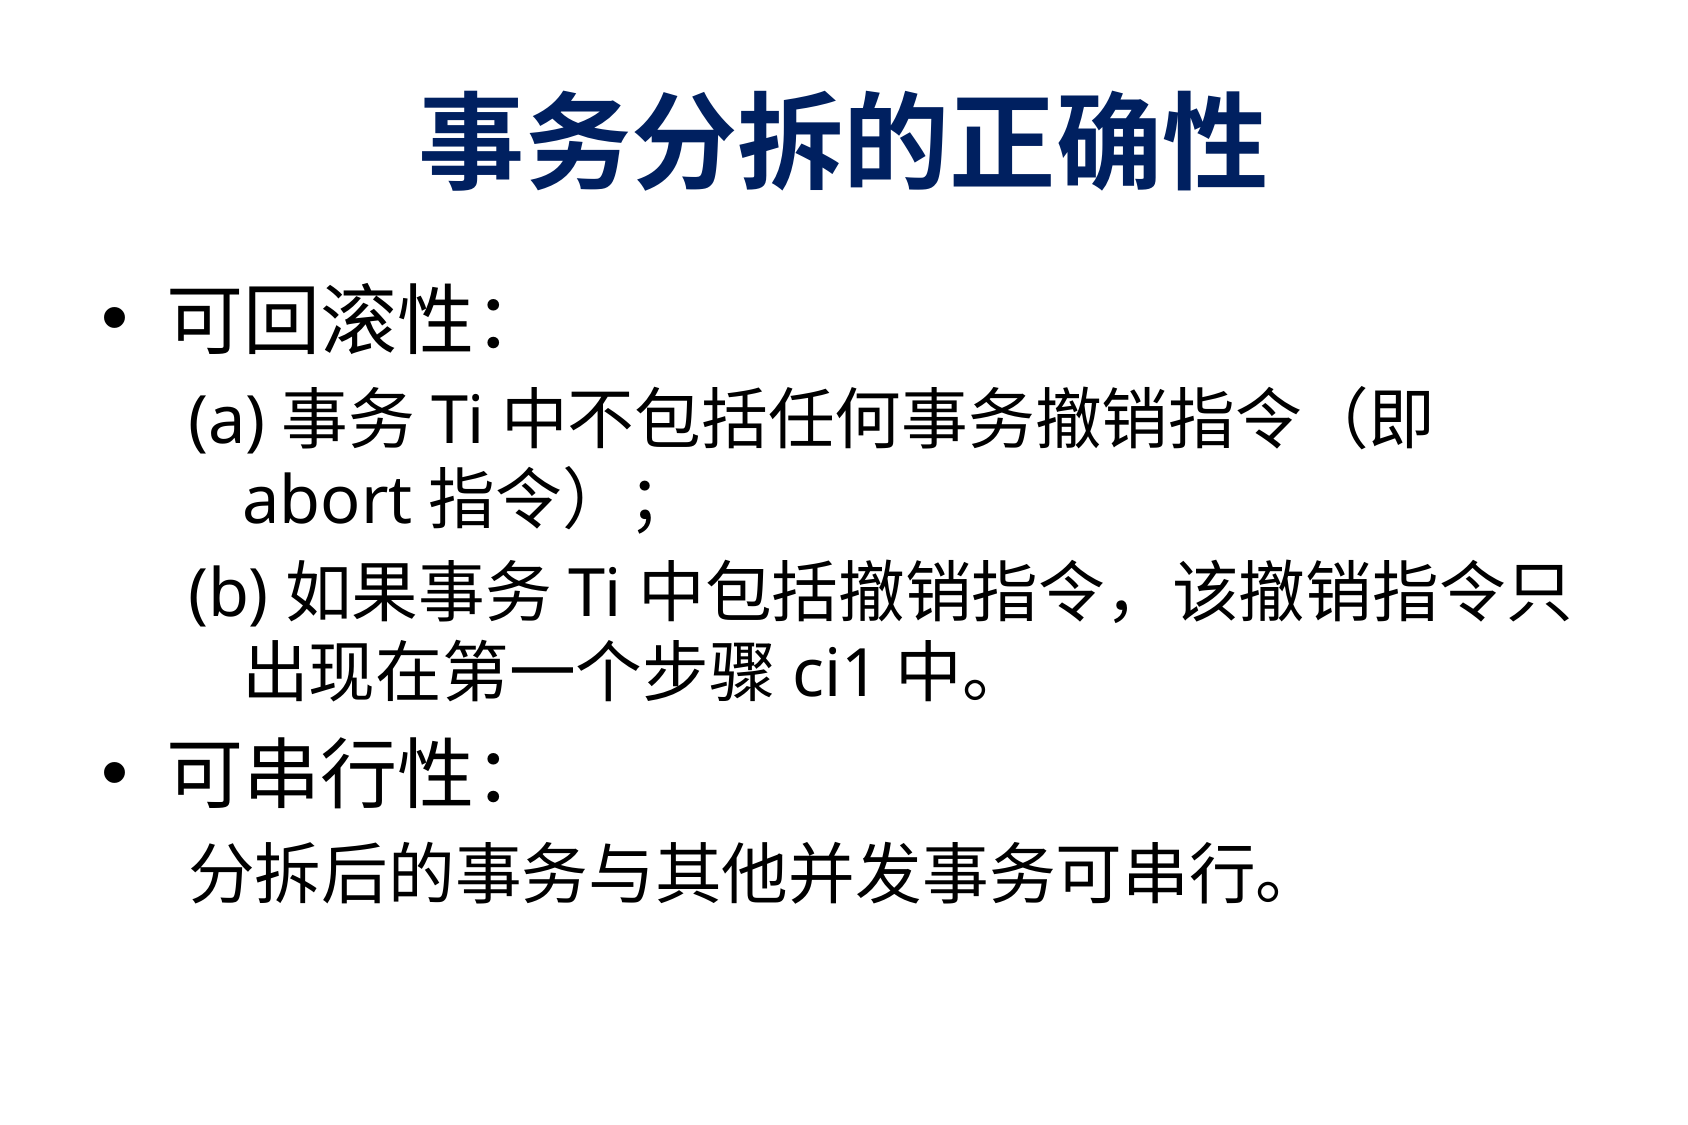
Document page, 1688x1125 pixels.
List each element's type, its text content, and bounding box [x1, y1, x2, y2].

list 可回滚性： (a)事务Ti中不包括任何事务撤销指令（即abort指令）； (b)如果事务Ti中包括撤销指令，该撤销指令只出现在第一个步骤ci1中。 可串行性： 分拆后的事务与其他并发事务可串行。 [84, 262, 1604, 1005]
title 事务分拆的正确性 [84, 45, 1604, 233]
